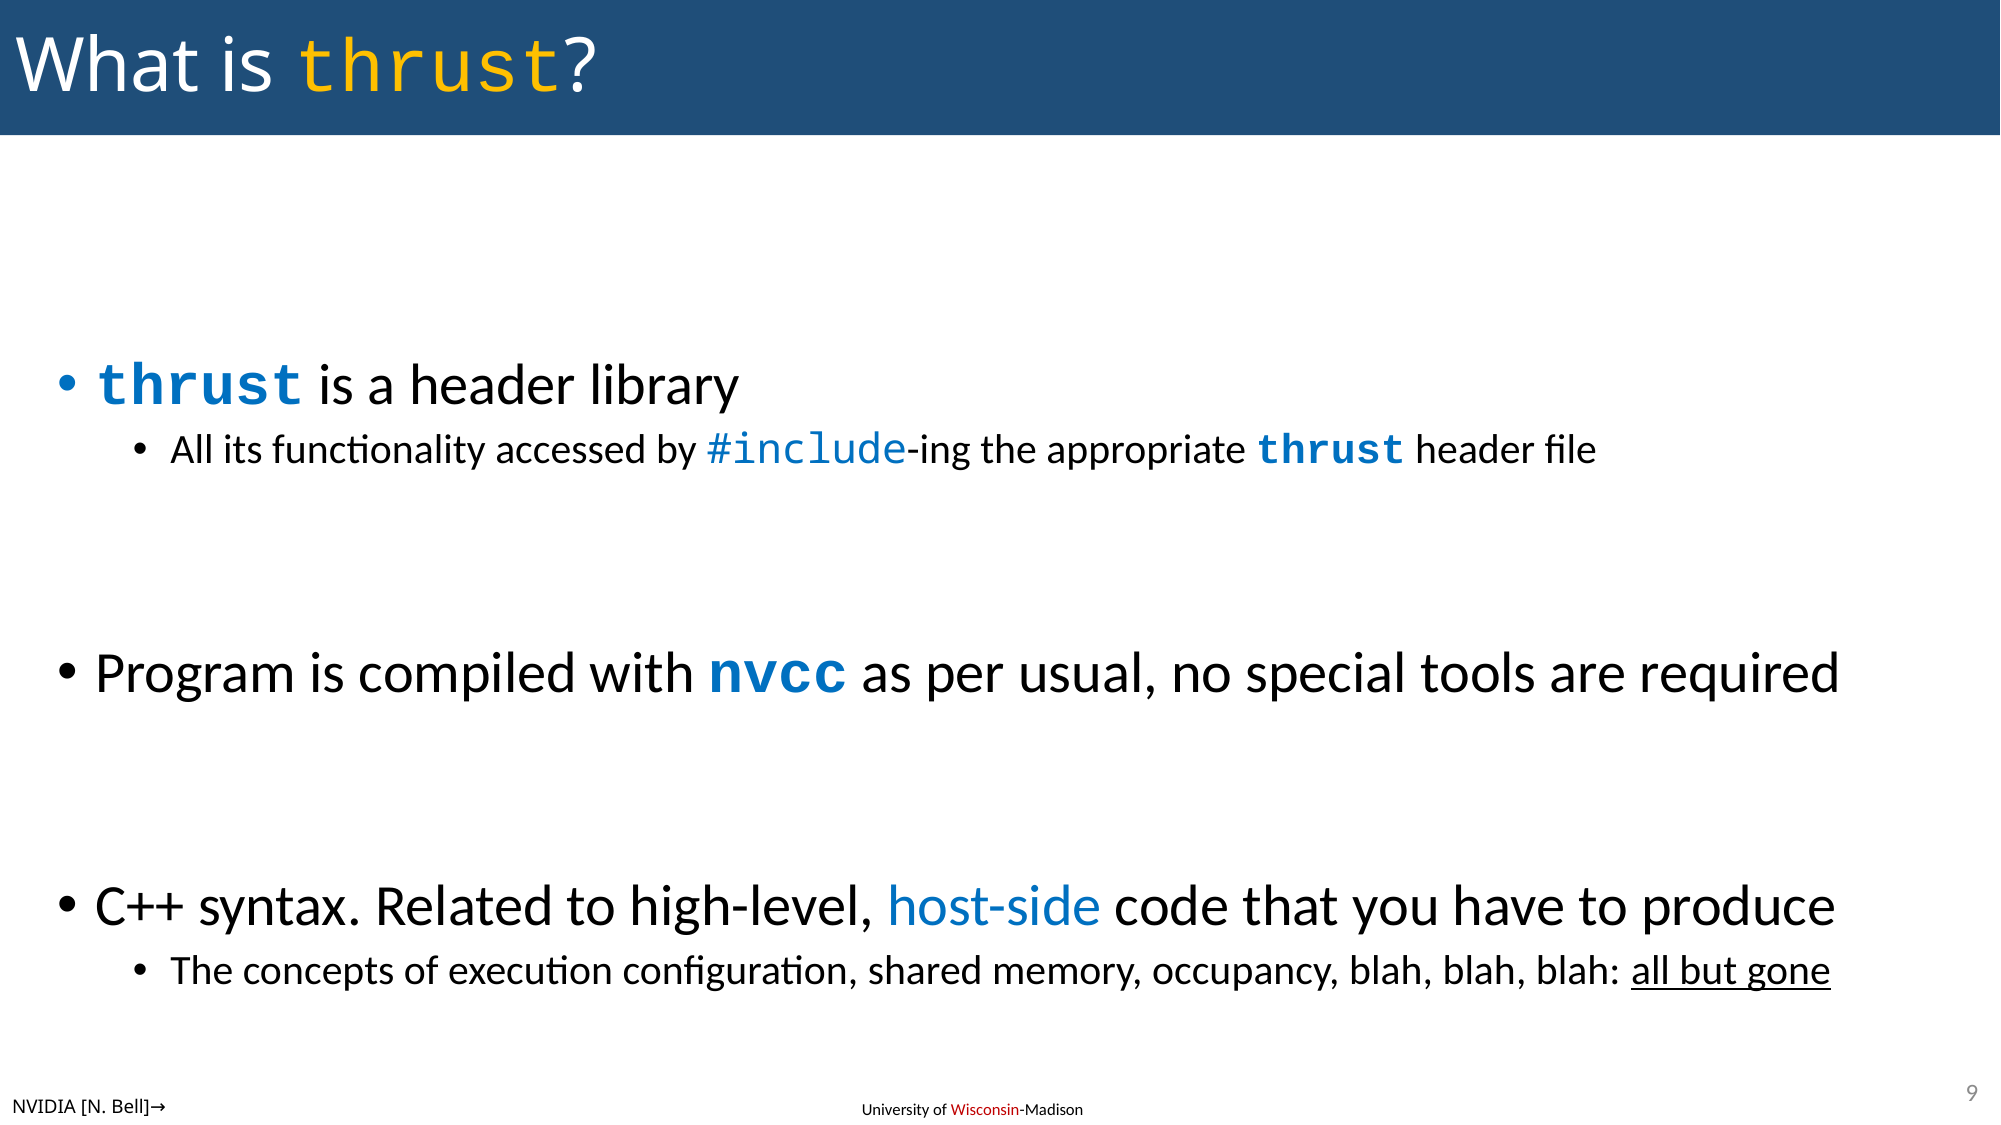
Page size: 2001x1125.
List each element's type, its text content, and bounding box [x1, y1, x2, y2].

list thrust is a header library All its functionality accessed by #include-ing the appropriate thrust header file Program is compiled with nvcc as per usual, no special tools are required C++ syntax. Related to high-level, host-side code that you have to produce The concepts of execution configuration, shared memory, occupancy, blah, blah, blah: all but gone [42, 256, 1957, 1025]
text_box NVIDIA [N. Bell]→ [0, 1087, 181, 1125]
slide_number 9 [1879, 1069, 1994, 1114]
title What is thrust? [0, 0, 2000, 136]
